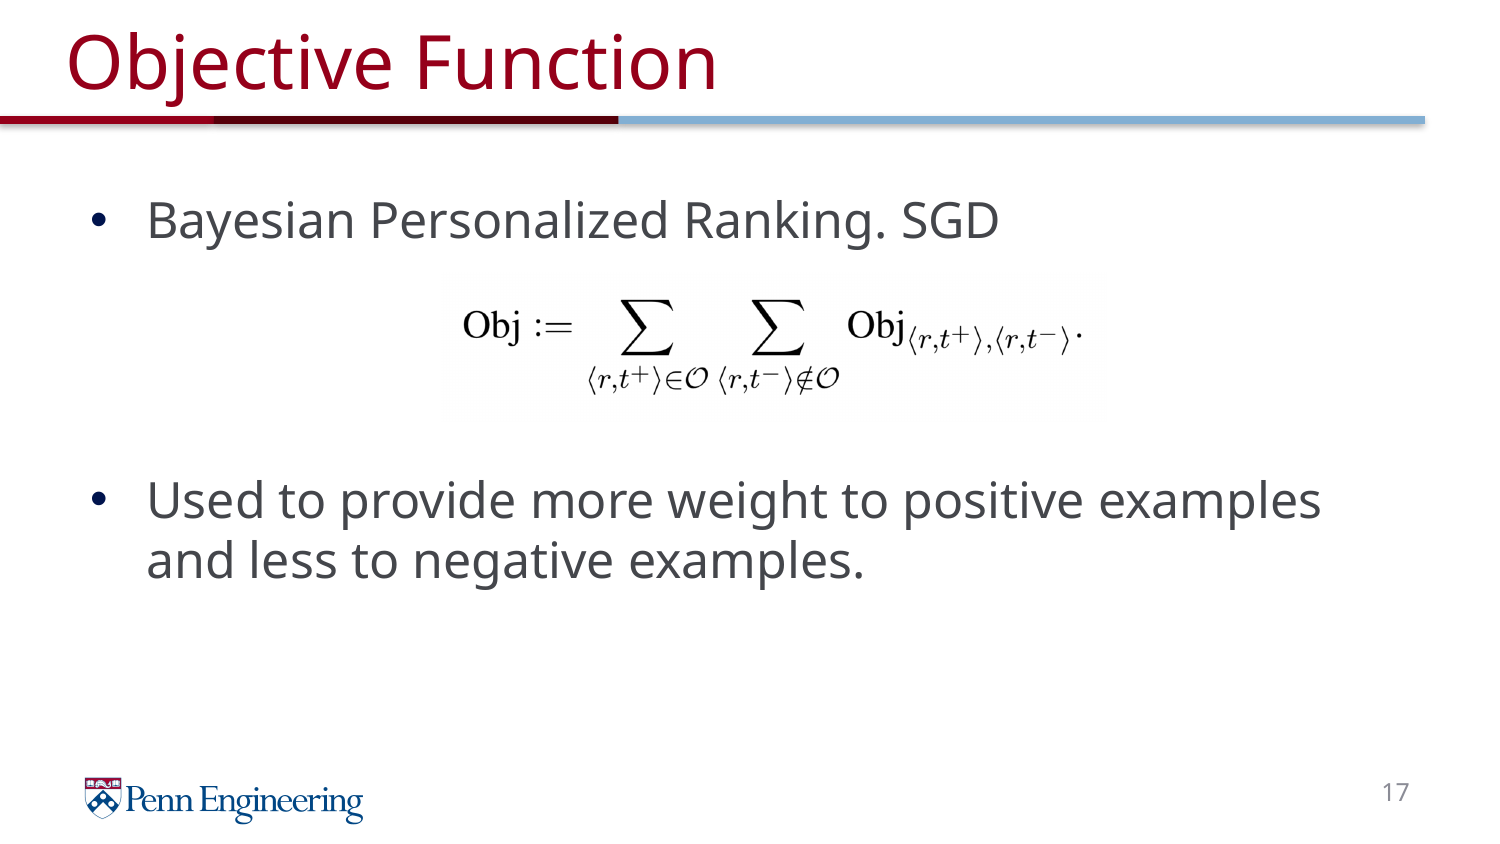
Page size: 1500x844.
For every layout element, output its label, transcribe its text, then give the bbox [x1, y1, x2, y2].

slide_number 17 [1074, 770, 1425, 816]
picture [440, 271, 1108, 423]
title Objective Function [50, 2, 1401, 117]
list Bayesian Personalized Ranking. SGD Used to provide more weight to positive examples and less to negative examples. [75, 181, 1401, 754]
picture [75, 770, 372, 828]
